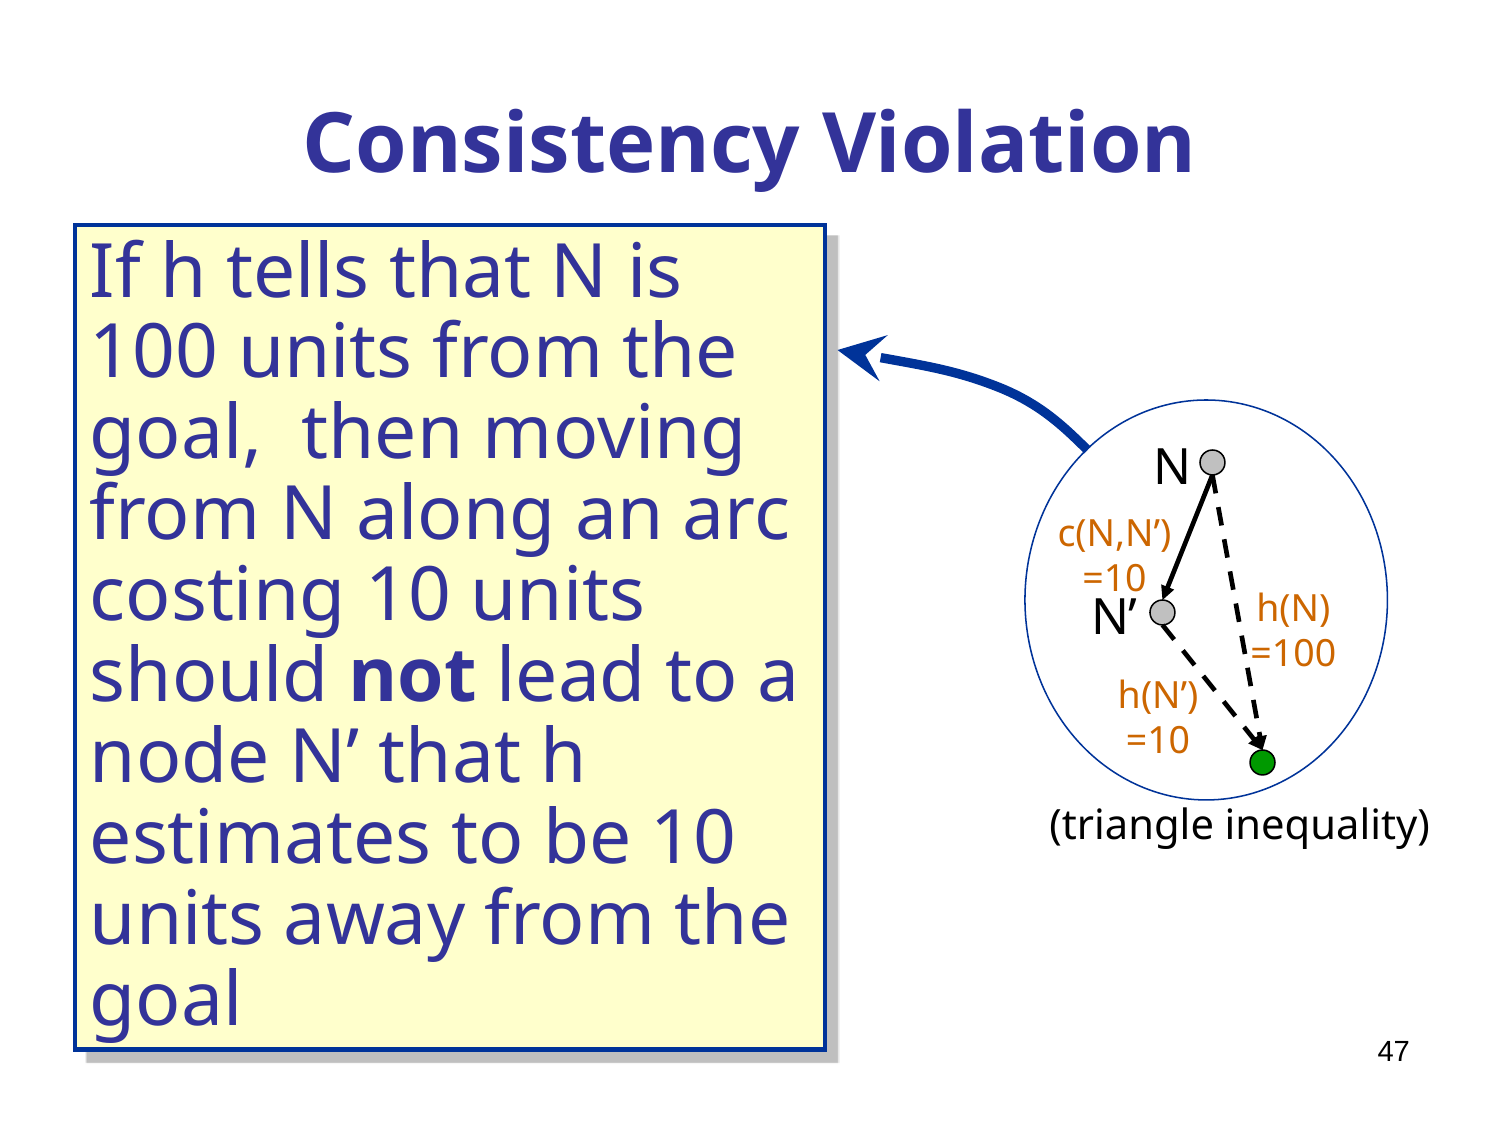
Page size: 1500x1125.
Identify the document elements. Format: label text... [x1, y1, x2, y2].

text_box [1149, 449, 1276, 776]
text_box [1024, 399, 1388, 800]
title Consistency Violation [74, 44, 1426, 233]
text_box (triangle inequality) [1034, 790, 1445, 856]
slide_number 47 [1074, 1024, 1426, 1103]
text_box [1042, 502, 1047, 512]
text_box [837, 343, 1087, 450]
text_box If h tells that N is 100 units from the goal, then moving from N along an arc costing 10 units should not lead to a node N’ that h estimates to be 10 units away from the goal [74, 224, 825, 1050]
